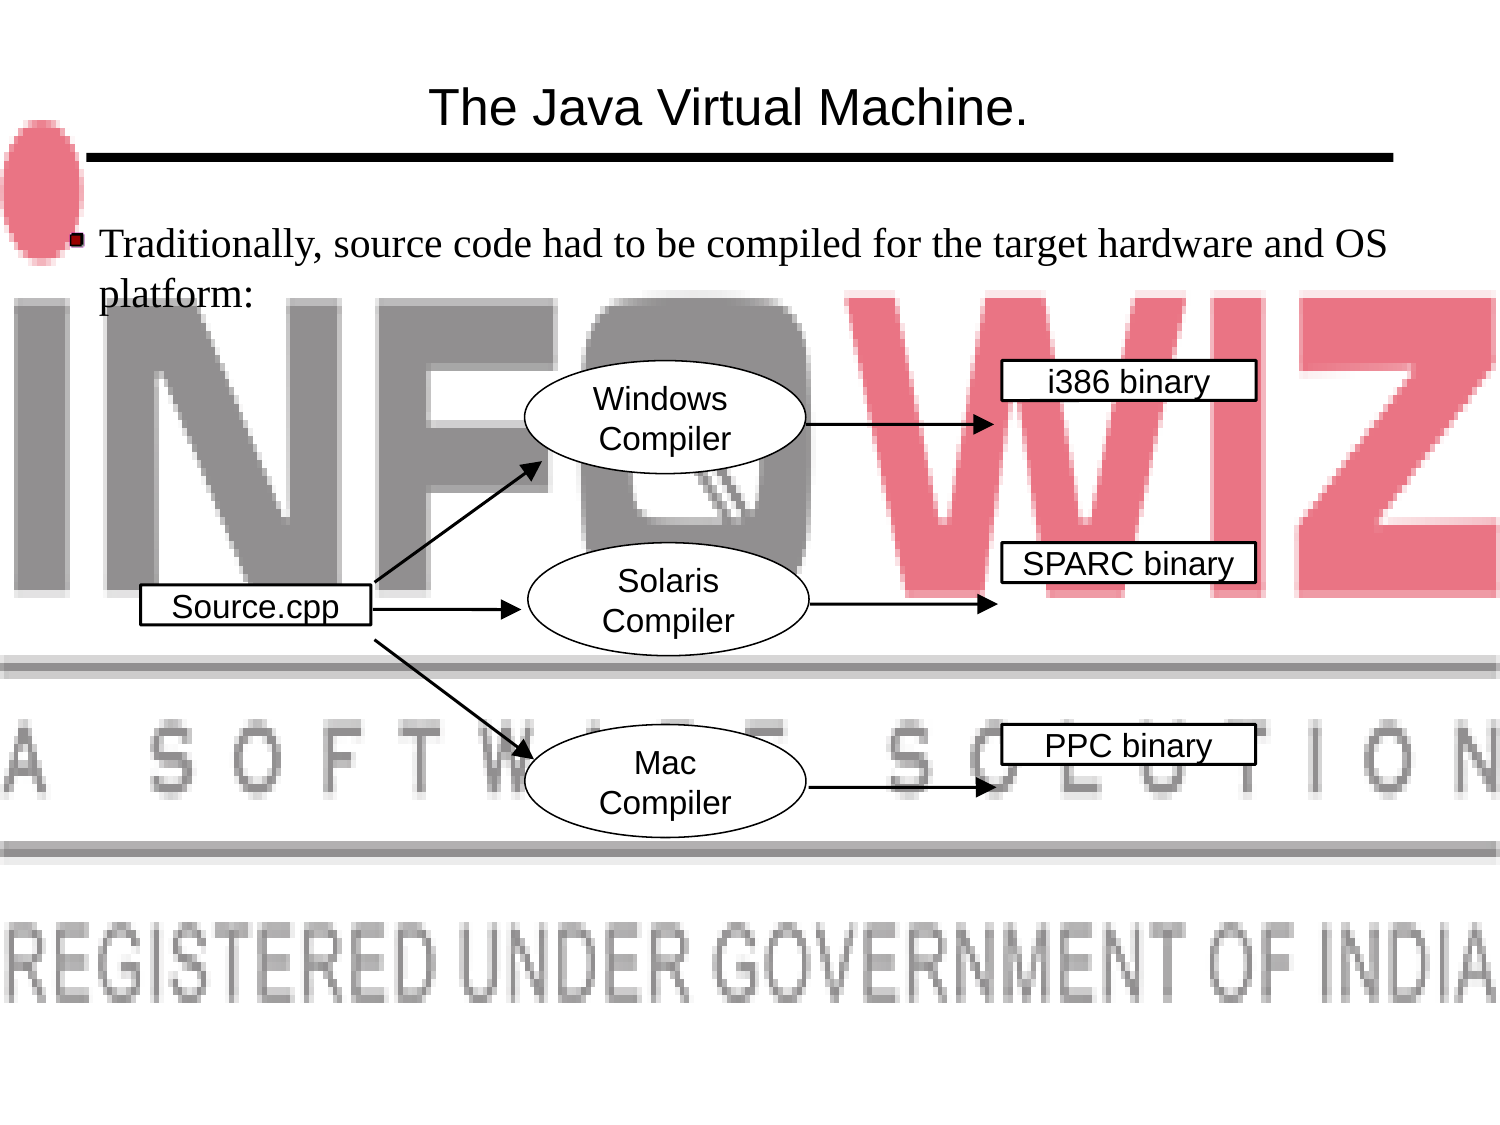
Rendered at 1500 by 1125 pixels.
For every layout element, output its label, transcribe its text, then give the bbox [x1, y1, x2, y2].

text_box Mac Compiler [524, 724, 806, 838]
text_box Solaris Compiler [527, 542, 810, 656]
text_box Traditionally, source code had to be compiled for the target hardware and OS platform: [67, 215, 1410, 316]
text_box i386 binary [1001, 360, 1257, 401]
picture [67, 230, 88, 251]
text_box SPARC binary [1001, 542, 1256, 583]
text_box Windows Compiler [524, 360, 806, 474]
text_box The Java Virtual Machine. [428, 73, 1045, 136]
text_box [372, 599, 522, 620]
text_box PPC binary [1001, 724, 1256, 765]
text_box [374, 639, 534, 760]
text_box [805, 414, 995, 435]
text_box [809, 593, 999, 615]
text_box [808, 776, 997, 798]
text_box [374, 461, 543, 583]
text_box Source.cpp [140, 584, 371, 625]
